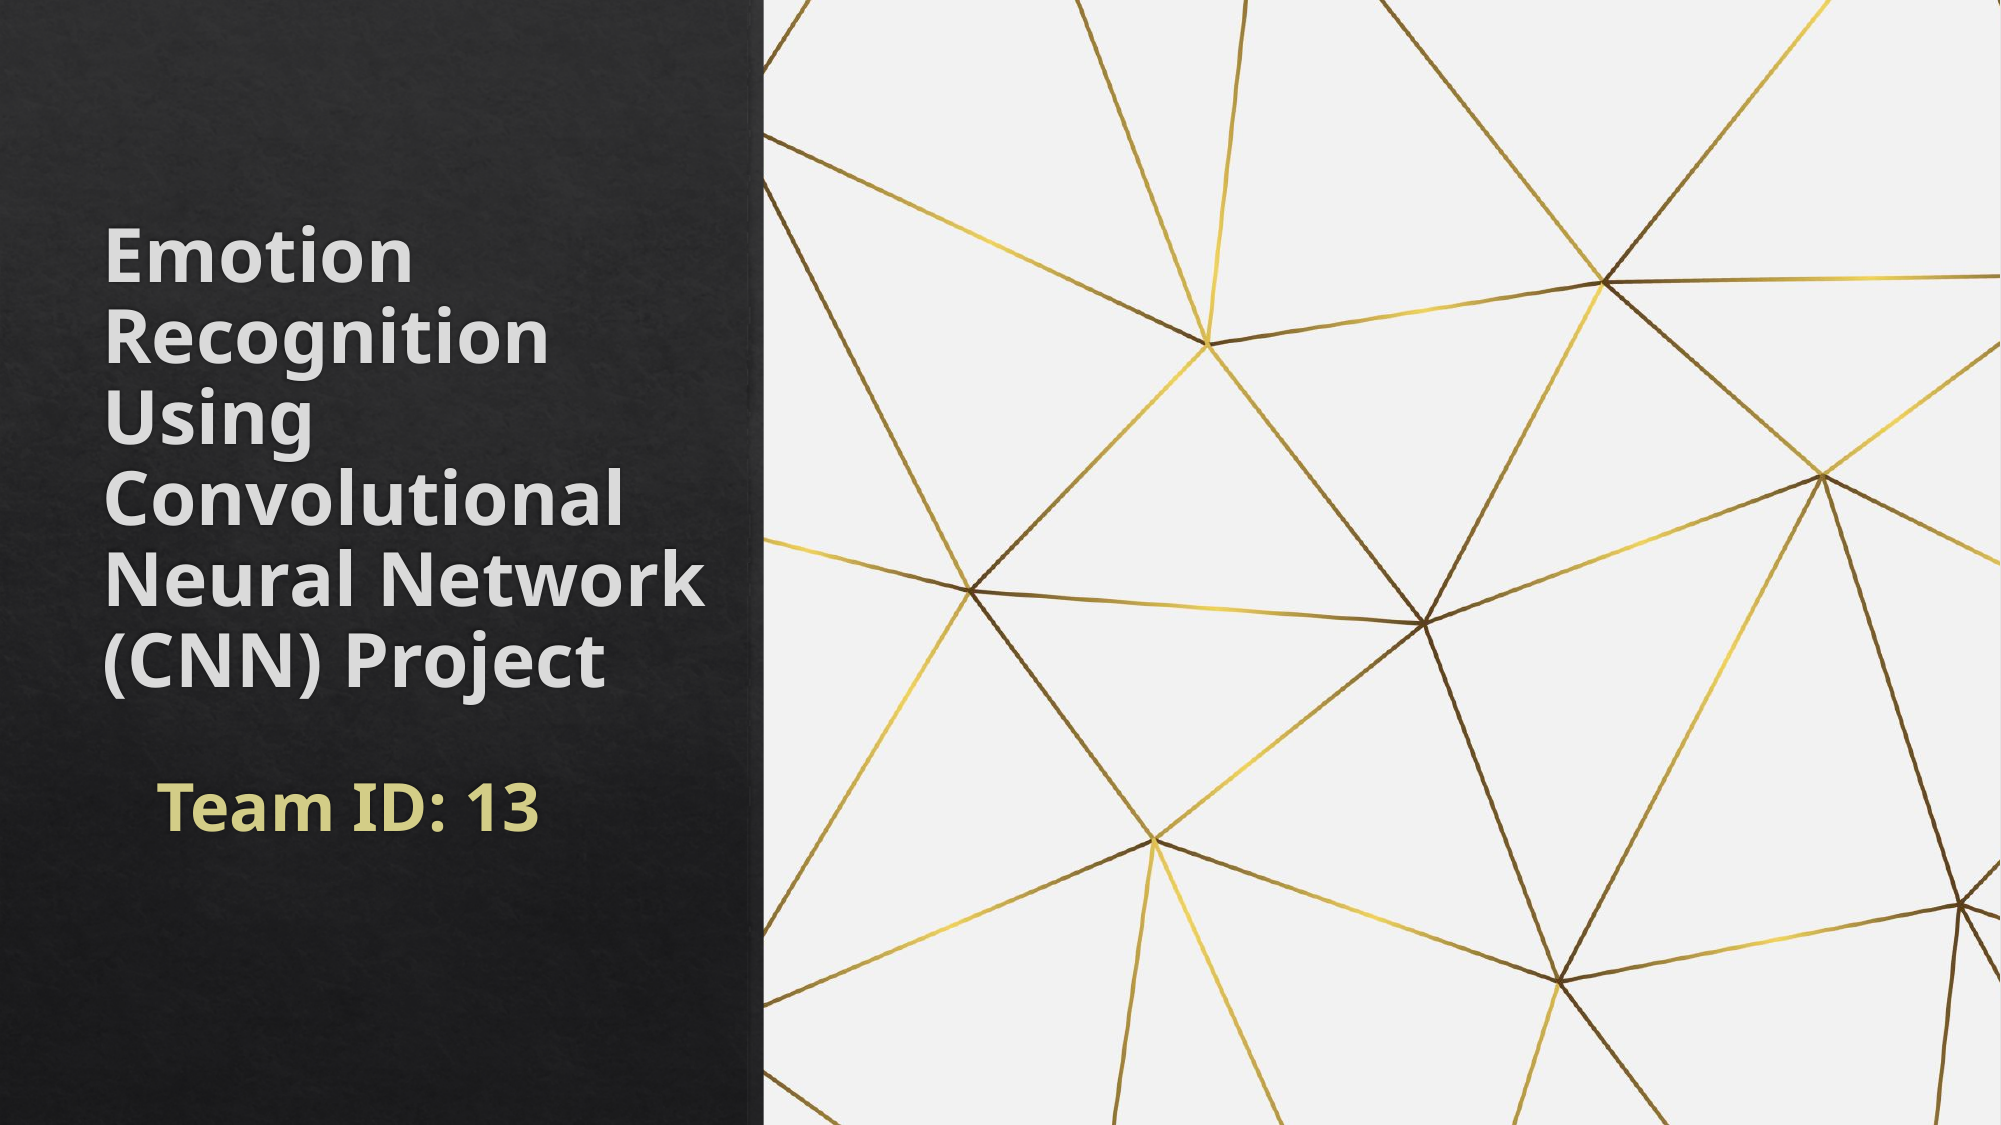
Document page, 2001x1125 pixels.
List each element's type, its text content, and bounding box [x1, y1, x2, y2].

subtitle Team ID: 13 [141, 757, 697, 952]
title Emotion Recognition Using Convolutional Neural Network (CNN) Project [87, 100, 722, 712]
picture [746, 0, 2000, 1125]
